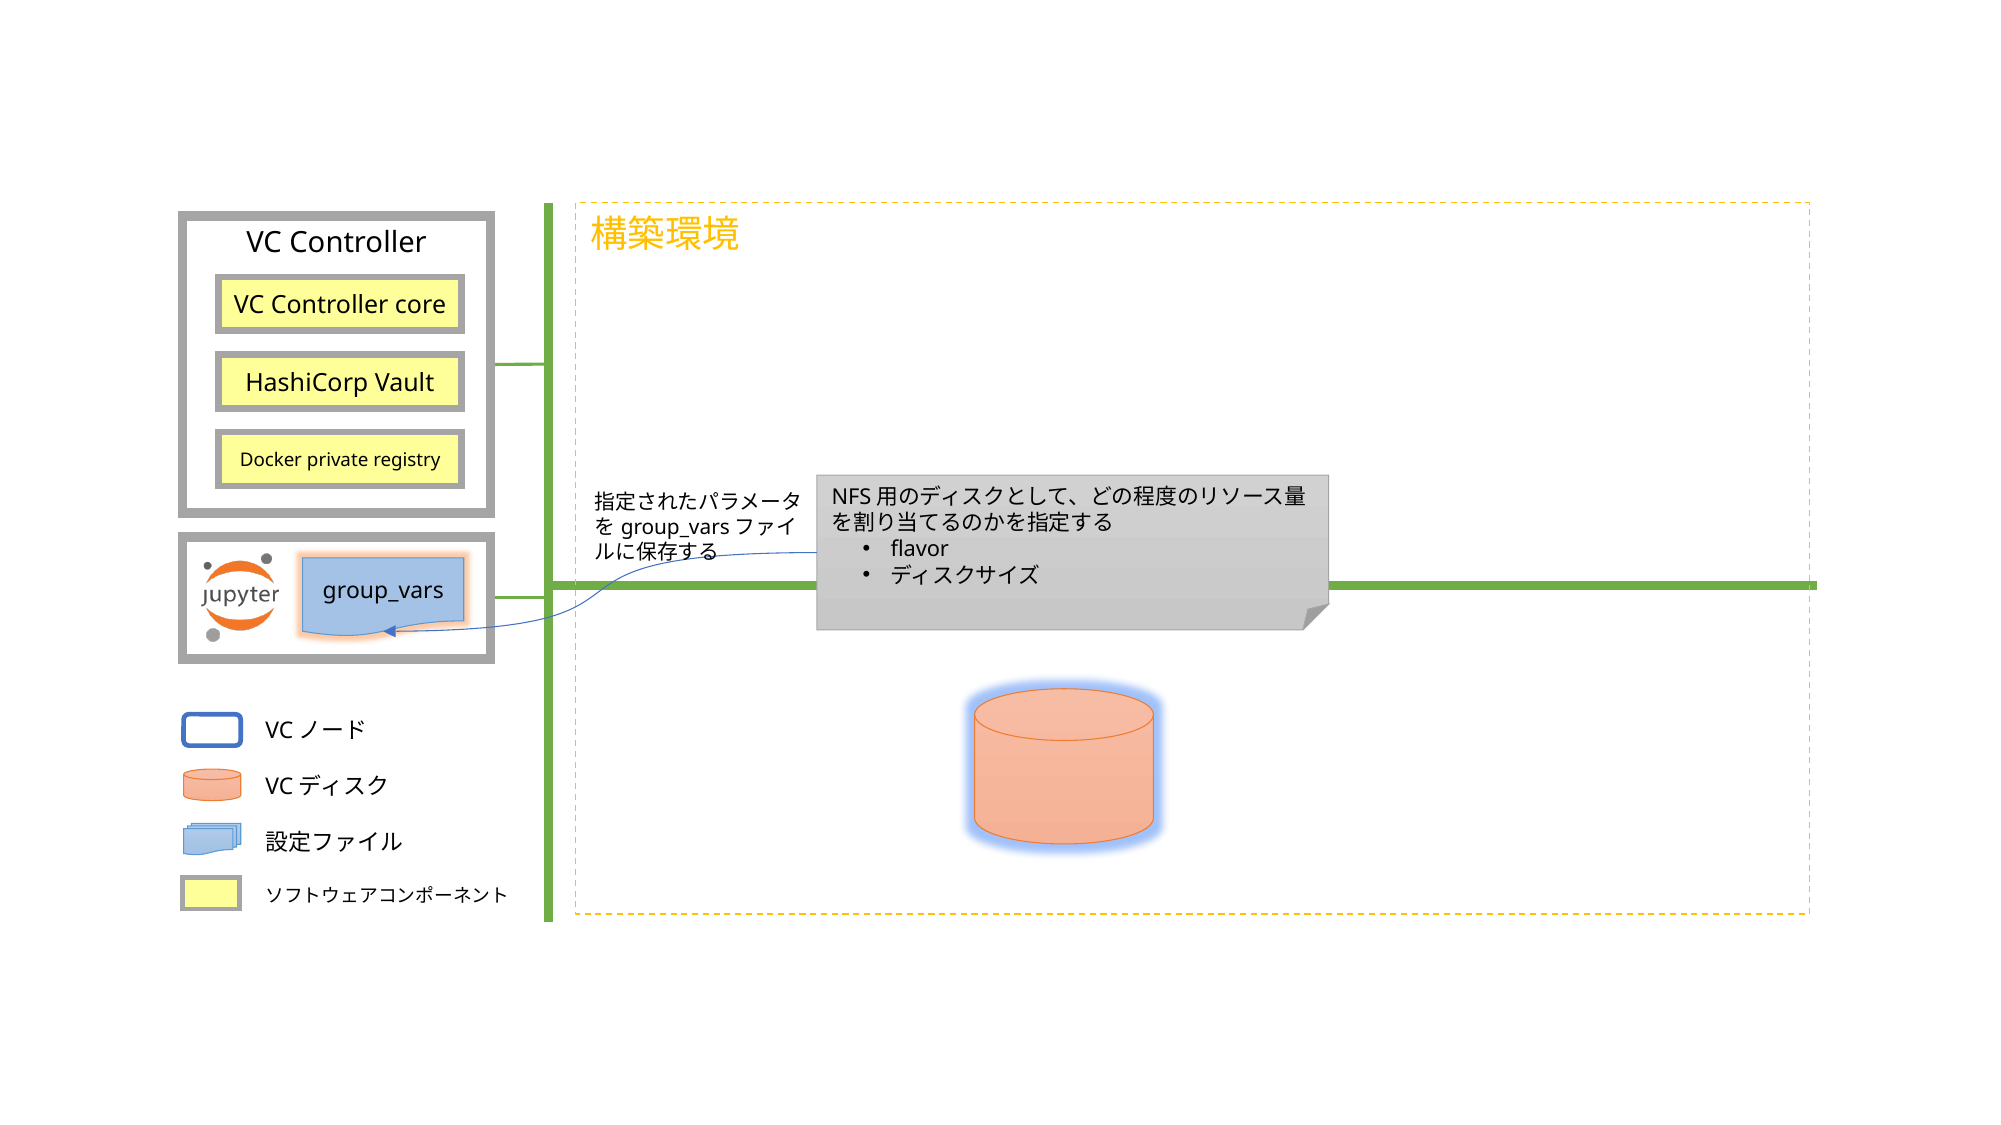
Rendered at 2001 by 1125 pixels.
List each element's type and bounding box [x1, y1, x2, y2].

text_box [182, 202, 1818, 923]
